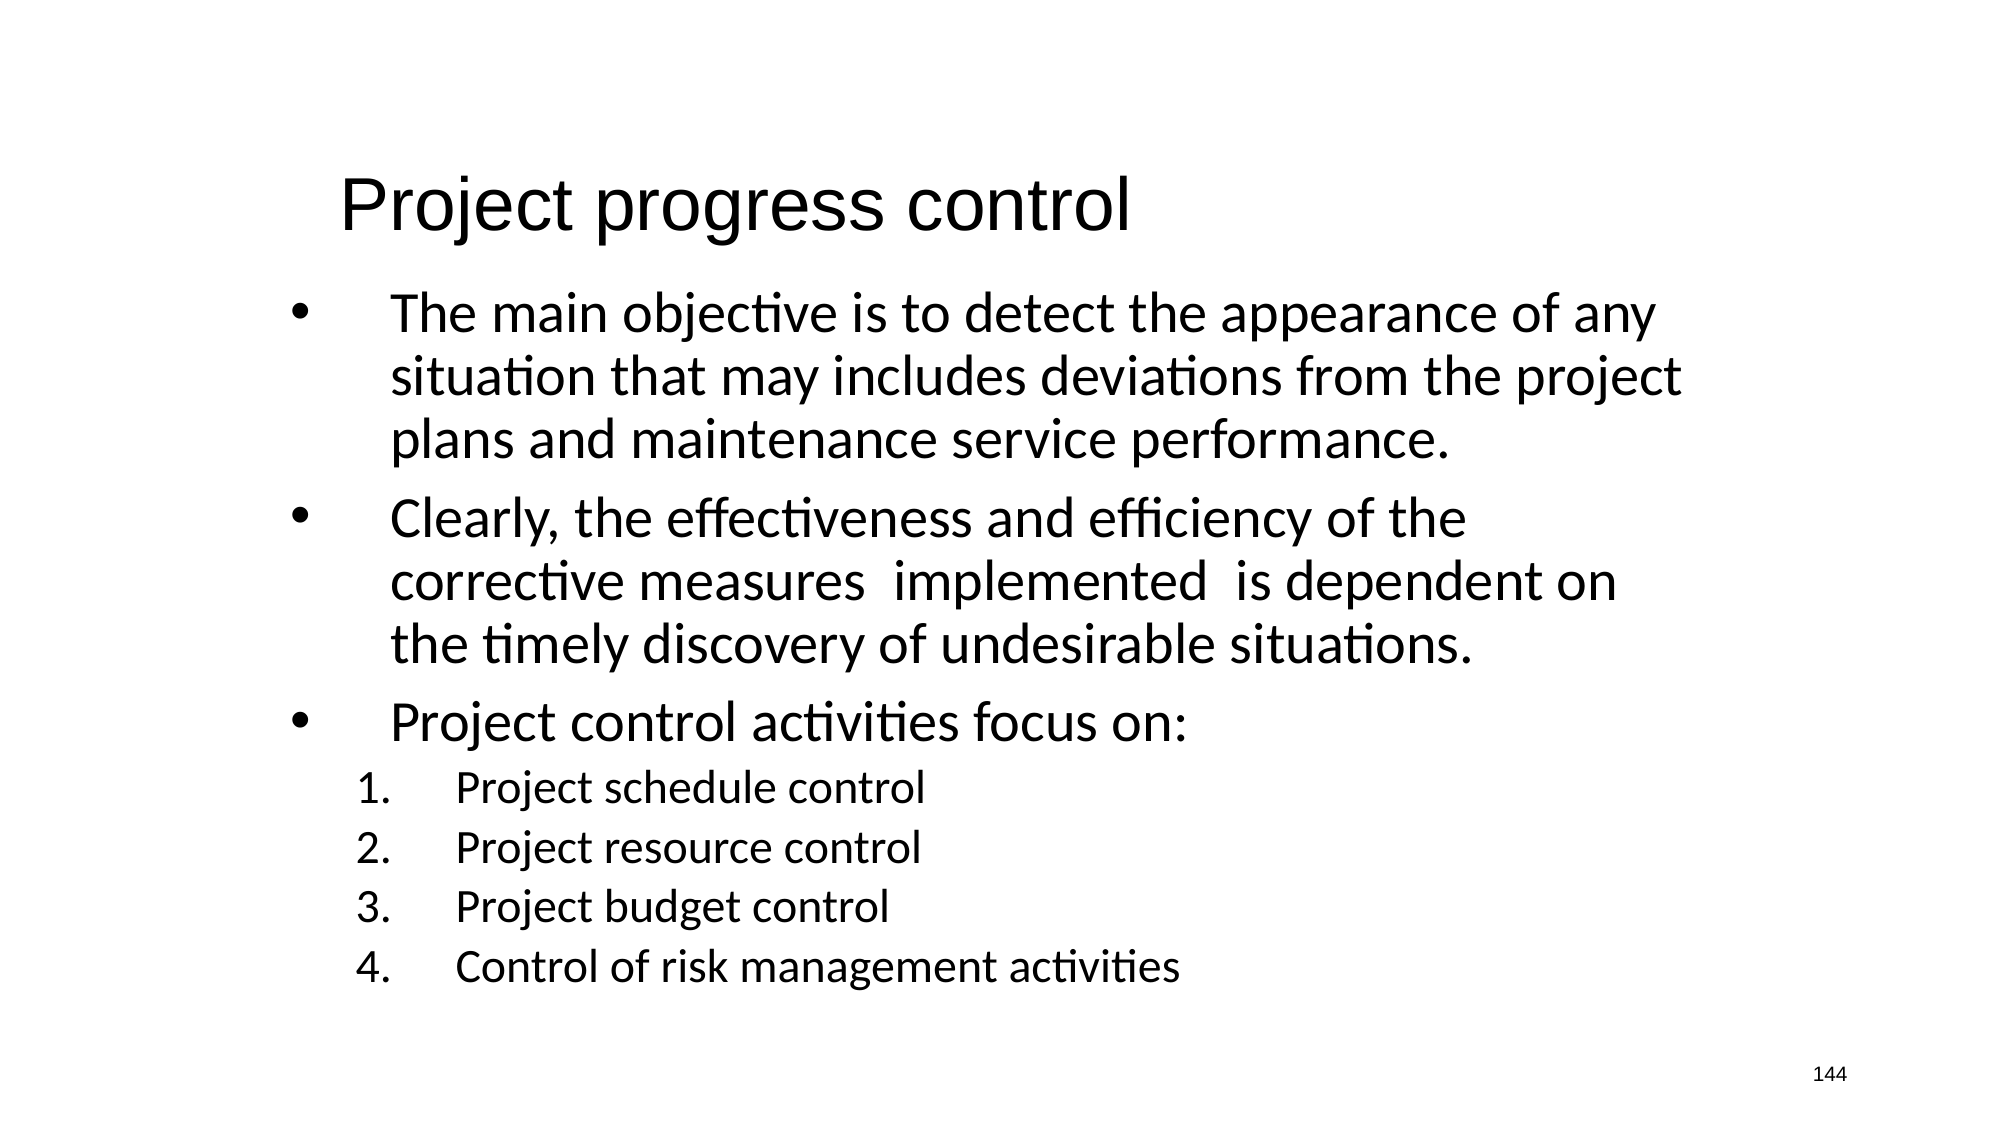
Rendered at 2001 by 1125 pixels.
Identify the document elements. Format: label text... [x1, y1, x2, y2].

list The main objective is to detect the appearance of any situation that may includes deviations from the project plans and maintenance service performance. Clearly, the effectiveness and efficiency of the corrective measures implemented is dependent on the timely discovery of undesirable situations. Project control activities focus on: Project schedule control Project resource control Project budget control Control of risk management activities [275, 275, 1713, 1038]
title Project progress control [324, 149, 1663, 263]
slide_number 144 [1412, 1042, 1863, 1103]
